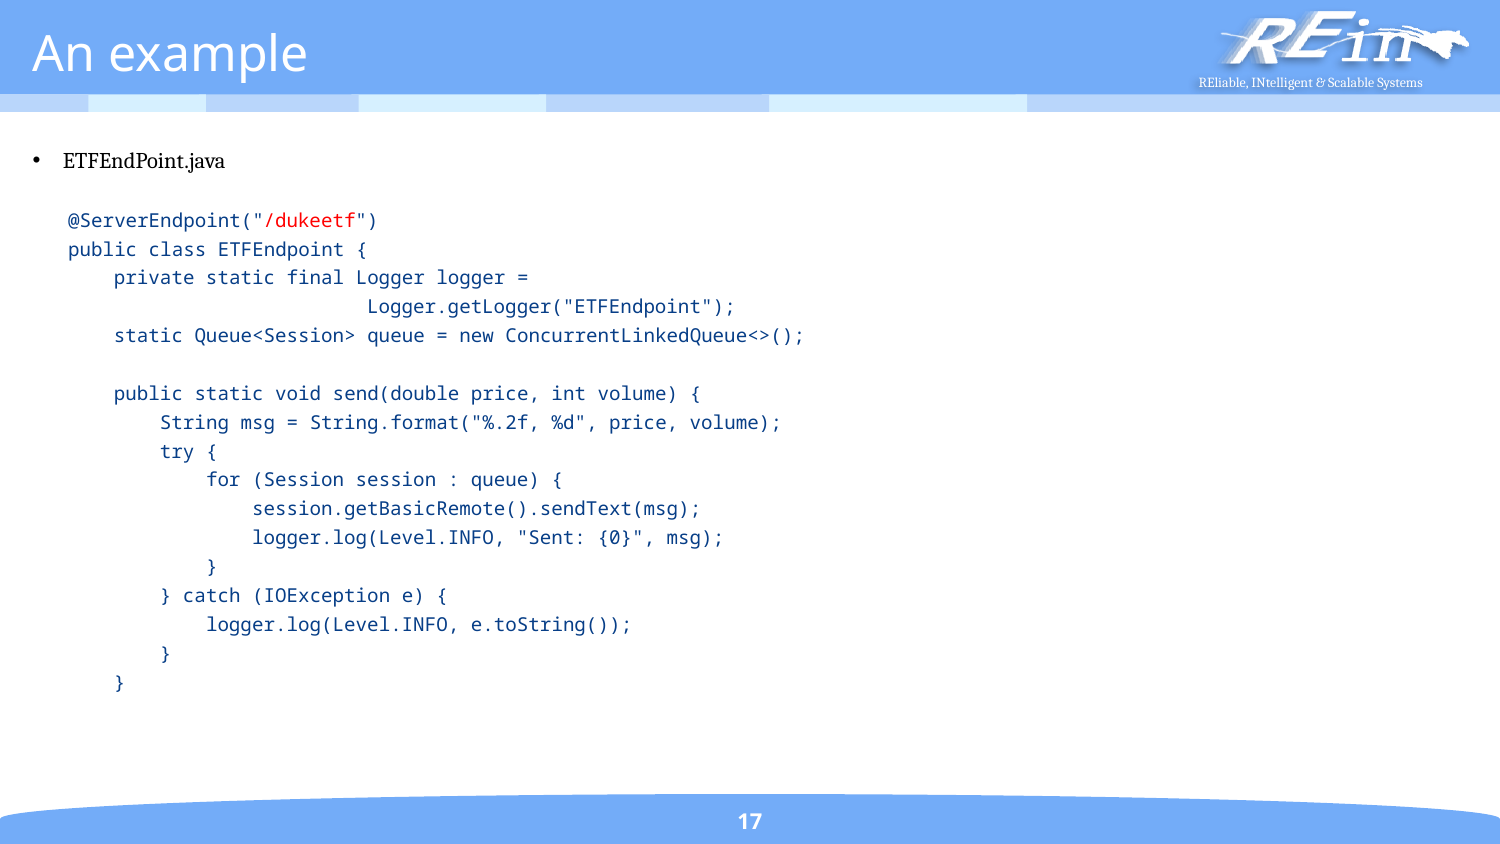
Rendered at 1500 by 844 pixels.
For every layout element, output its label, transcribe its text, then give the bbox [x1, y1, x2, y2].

title An example [17, 17, 1136, 86]
list ETFEndPoint.java @ServerEndpoint("/dukeetf") public class ETFEndpoint { private static final Logger logger = Logger.getLogger("ETFEndpoint"); static Queue<Session> queue = new ConcurrentLinkedQueue<>(); public static void send(double price, int volume) { String msg = String.format("%.2f, %d", price, volume); try { for (Session session : queue) { session.getBasicRemote().sendText(msg); logger.log(Level.INFO, "Sent: {0}", msg); } } catch (IOException e) { logger.log(Level.INFO, e.toString()); } } [17, 138, 1459, 786]
slide_number 17 [667, 802, 833, 842]
